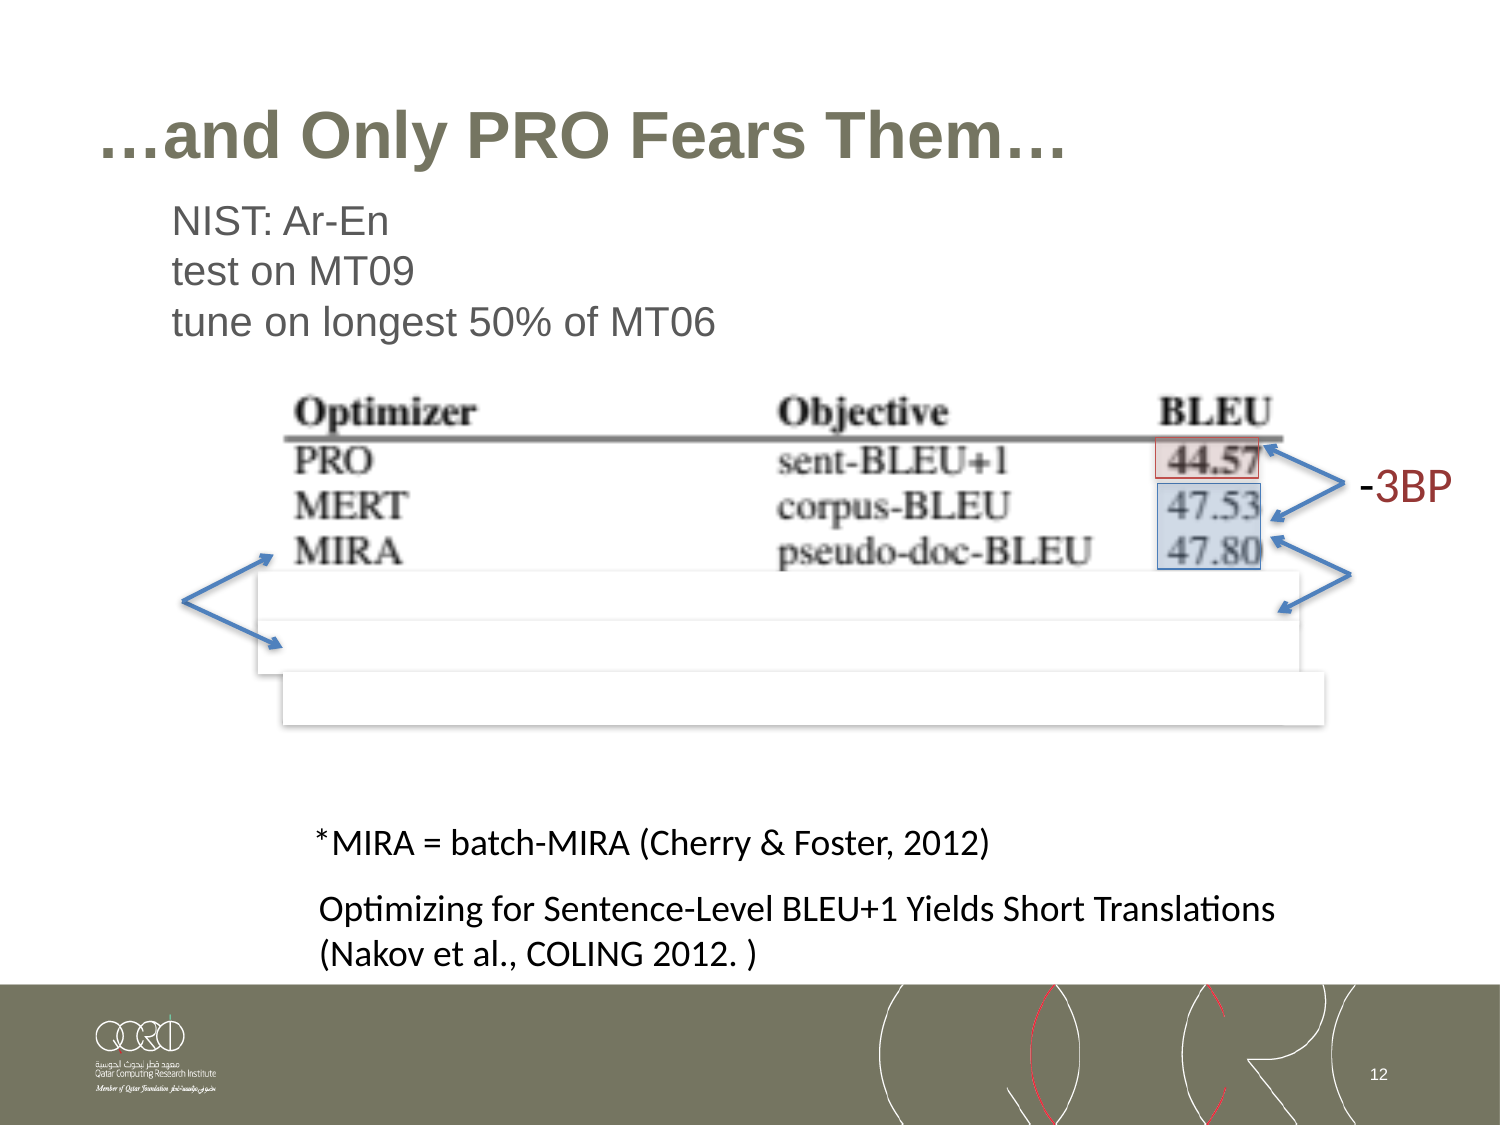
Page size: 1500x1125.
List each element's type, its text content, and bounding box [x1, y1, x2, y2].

text_box Optimizing for Sentence-Level BLEU+1 Yields Short Translations (Nakov et al., COLING 2012. ) [304, 876, 1292, 981]
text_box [1262, 445, 1469, 522]
title …and Only PRO Fears Them… [96, 91, 1406, 194]
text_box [1269, 536, 1382, 613]
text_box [144, 554, 283, 649]
picture [0, 0, 1500, 1125]
list NIST: Ar-En test on MT09 tune on longest 50% of MT06 [96, 193, 1405, 877]
text_box *MIRA = batch-MIRA (Cherry & Foster, 2012) [297, 810, 1015, 871]
